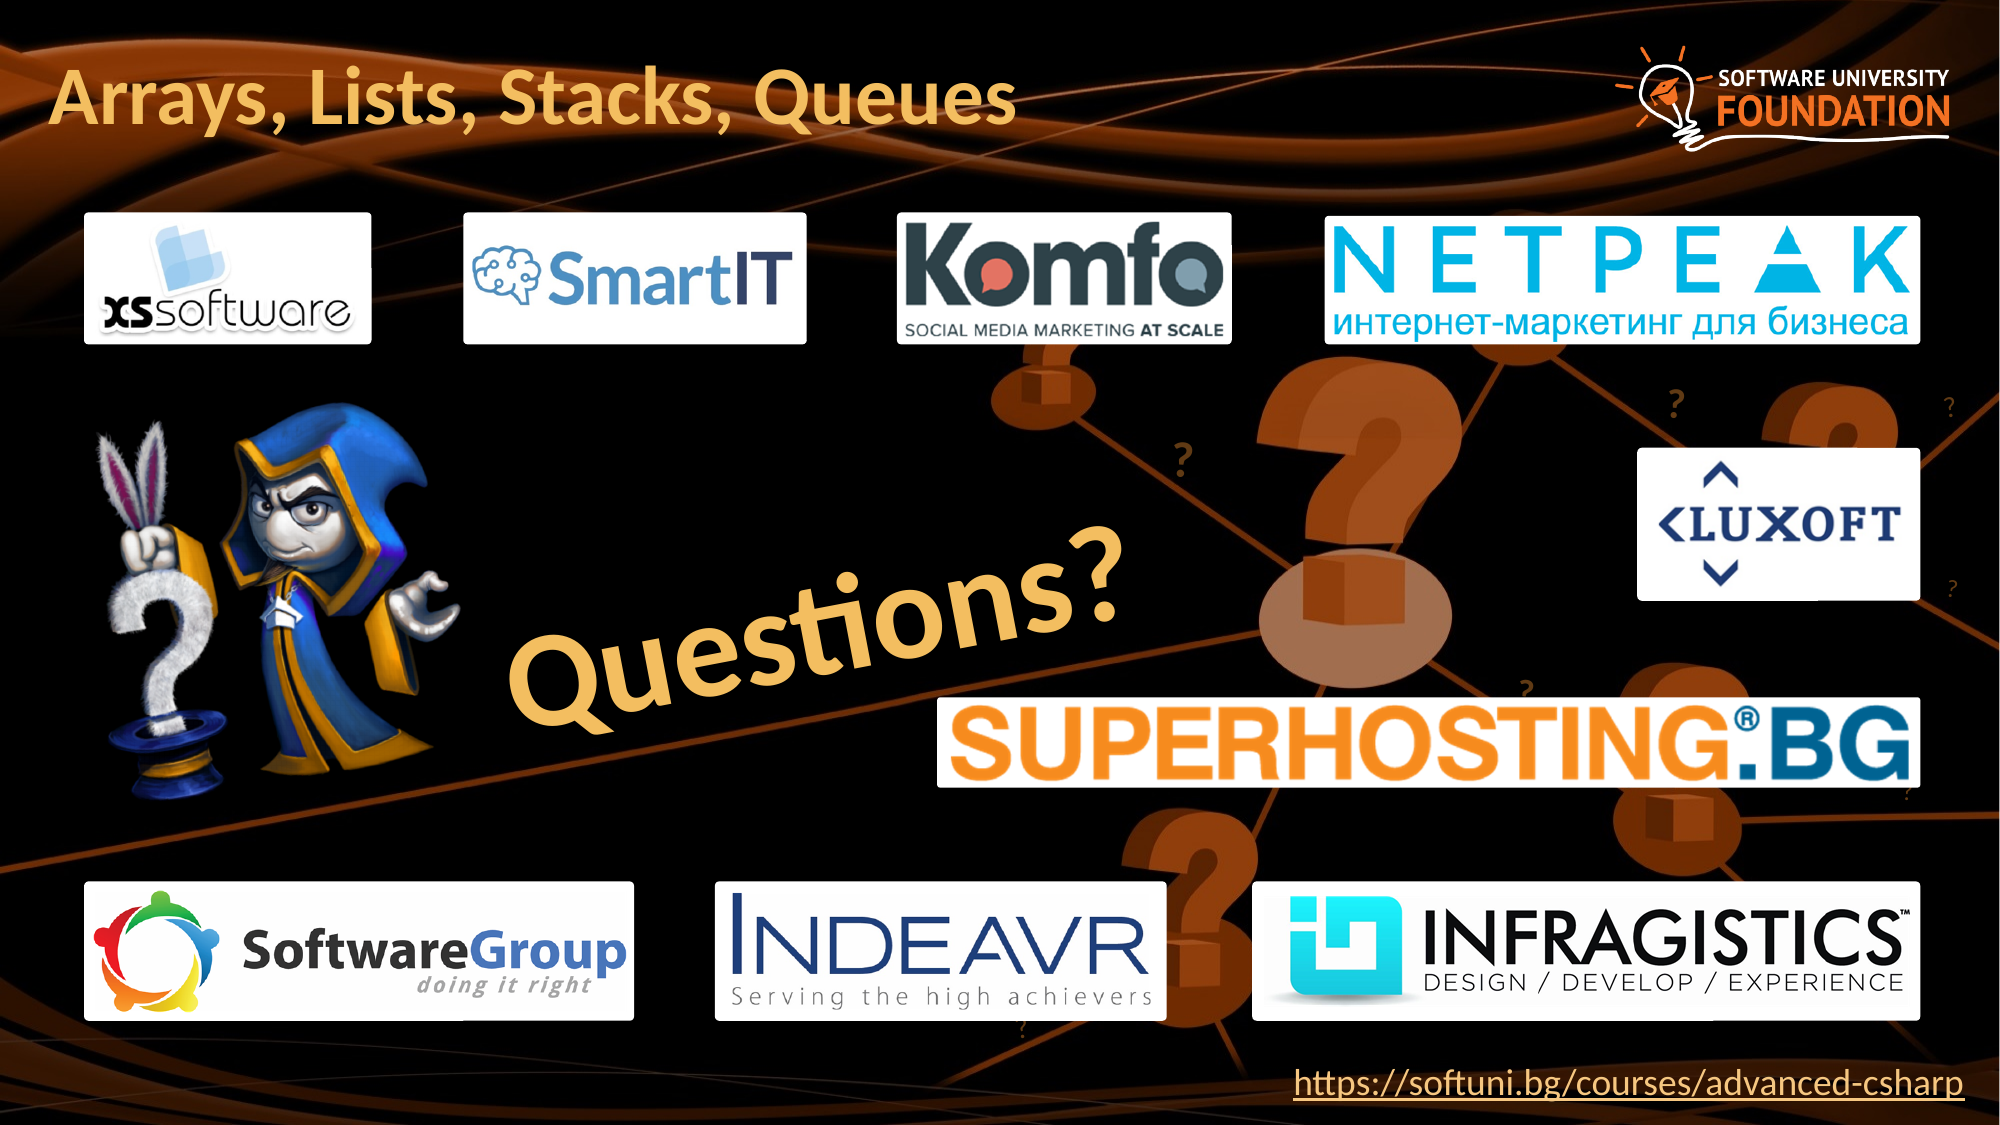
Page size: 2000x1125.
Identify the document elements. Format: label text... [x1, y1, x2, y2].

list https://softuni.bg/courses/advanced-csharp [250, 1050, 1971, 1110]
title Arrays, Lists, Stacks, Queues [30, 6, 1602, 189]
picture [0, 0, 2000, 1125]
